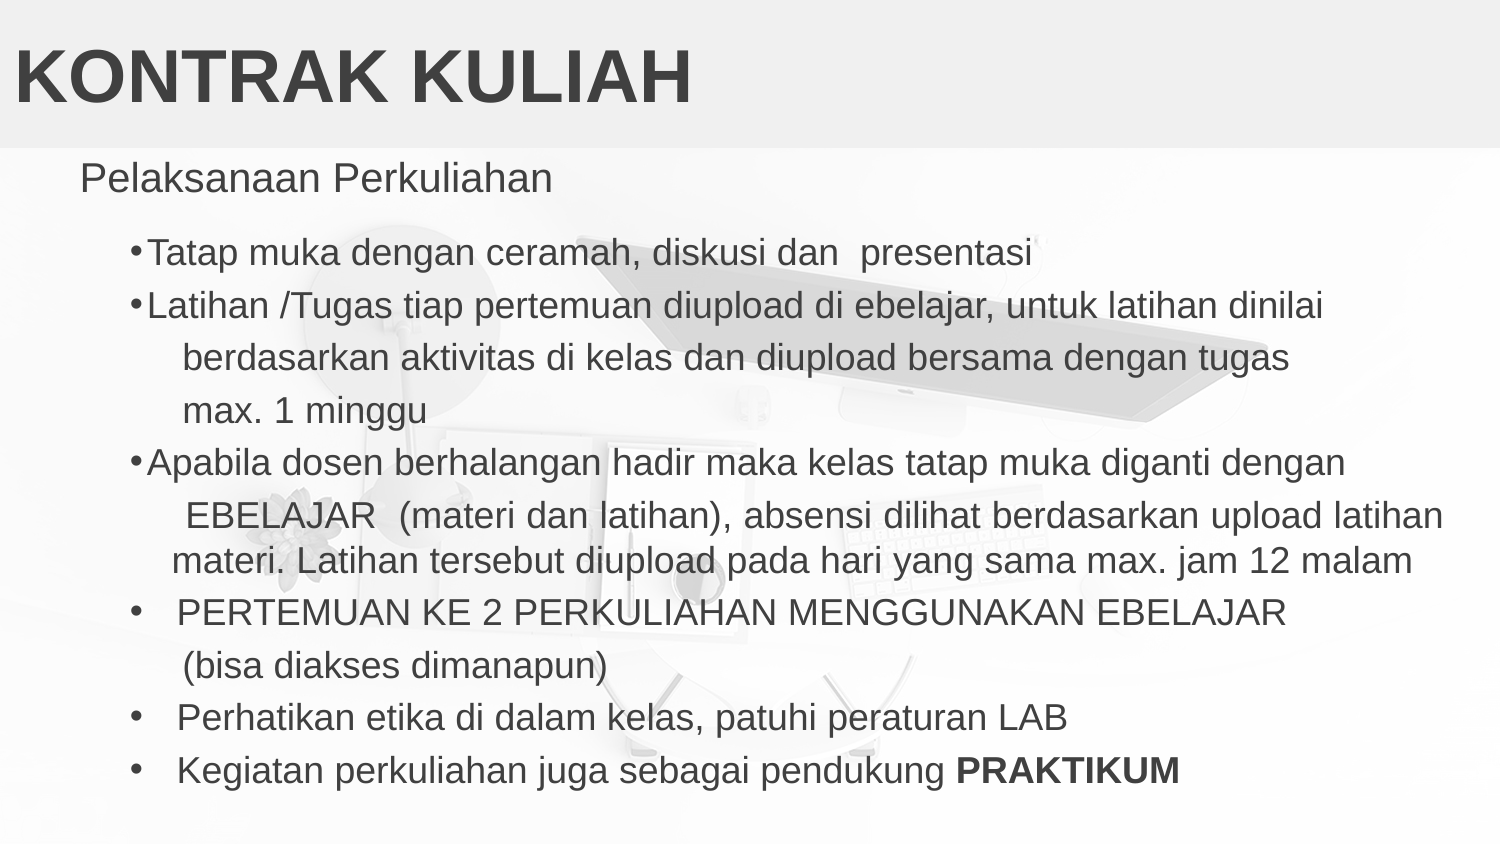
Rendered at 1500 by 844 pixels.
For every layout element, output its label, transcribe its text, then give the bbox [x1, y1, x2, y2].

title KONTRAK KULIAH [0, 0, 1500, 146]
picture [0, 146, 1500, 844]
list Tatap muka dengan ceramah, diskusi dan presentasi Latihan /Tugas tiap pertemuan diupload di ebelajar, untuk latihan dinilai berdasarkan aktivitas di kelas dan diupload bersama dengan tugas max. 1 minggu Apabila dosen berhalangan hadir maka kelas tatap muka diganti dengan EBELAJAR (materi dan latihan), absensi dilihat berdasarkan upload latihan materi. Latihan tersebut diupload pada hari yang sama max. jam 12 malam PERTEMUAN KE 2 PERKULIAHAN MENGGUNAKAN EBELAJAR (bisa diakses dimanapun) Perhatikan etika di dalam kelas, patuhi peraturan LAB Kegiatan perkuliahan juga sebagai pendukung PRAKTIKUM [64, 221, 1459, 713]
list Pelaksanaan Perkuliahan [64, 138, 1459, 214]
